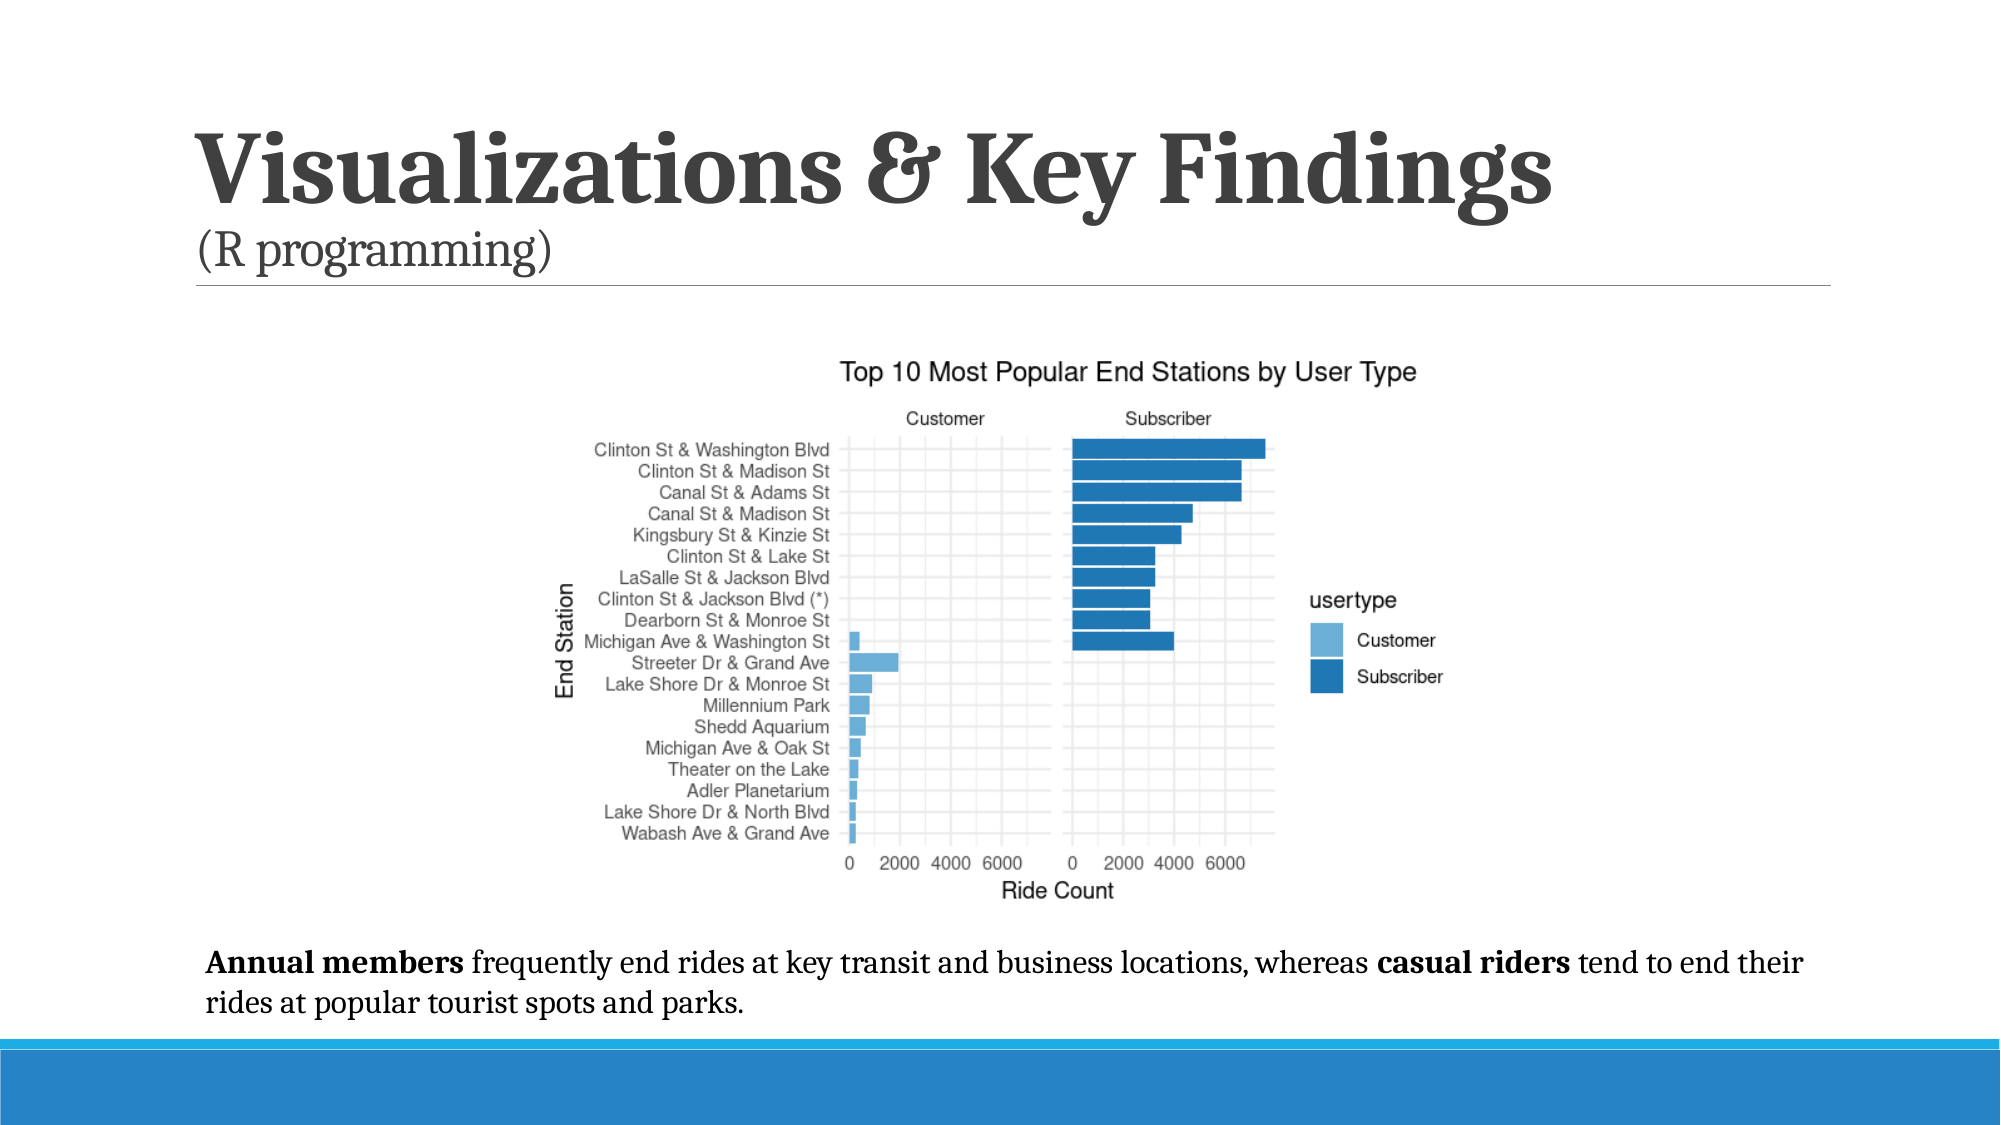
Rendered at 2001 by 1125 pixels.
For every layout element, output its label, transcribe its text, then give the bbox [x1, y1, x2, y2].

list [543, 350, 1467, 916]
title Visualizations & Key Findings (R programming) [180, 47, 1830, 285]
text_box Annual members frequently end rides at key transit and business locations, whereas casual riders tend to end their rides at popular tourist spots and parks. [190, 932, 1841, 1028]
